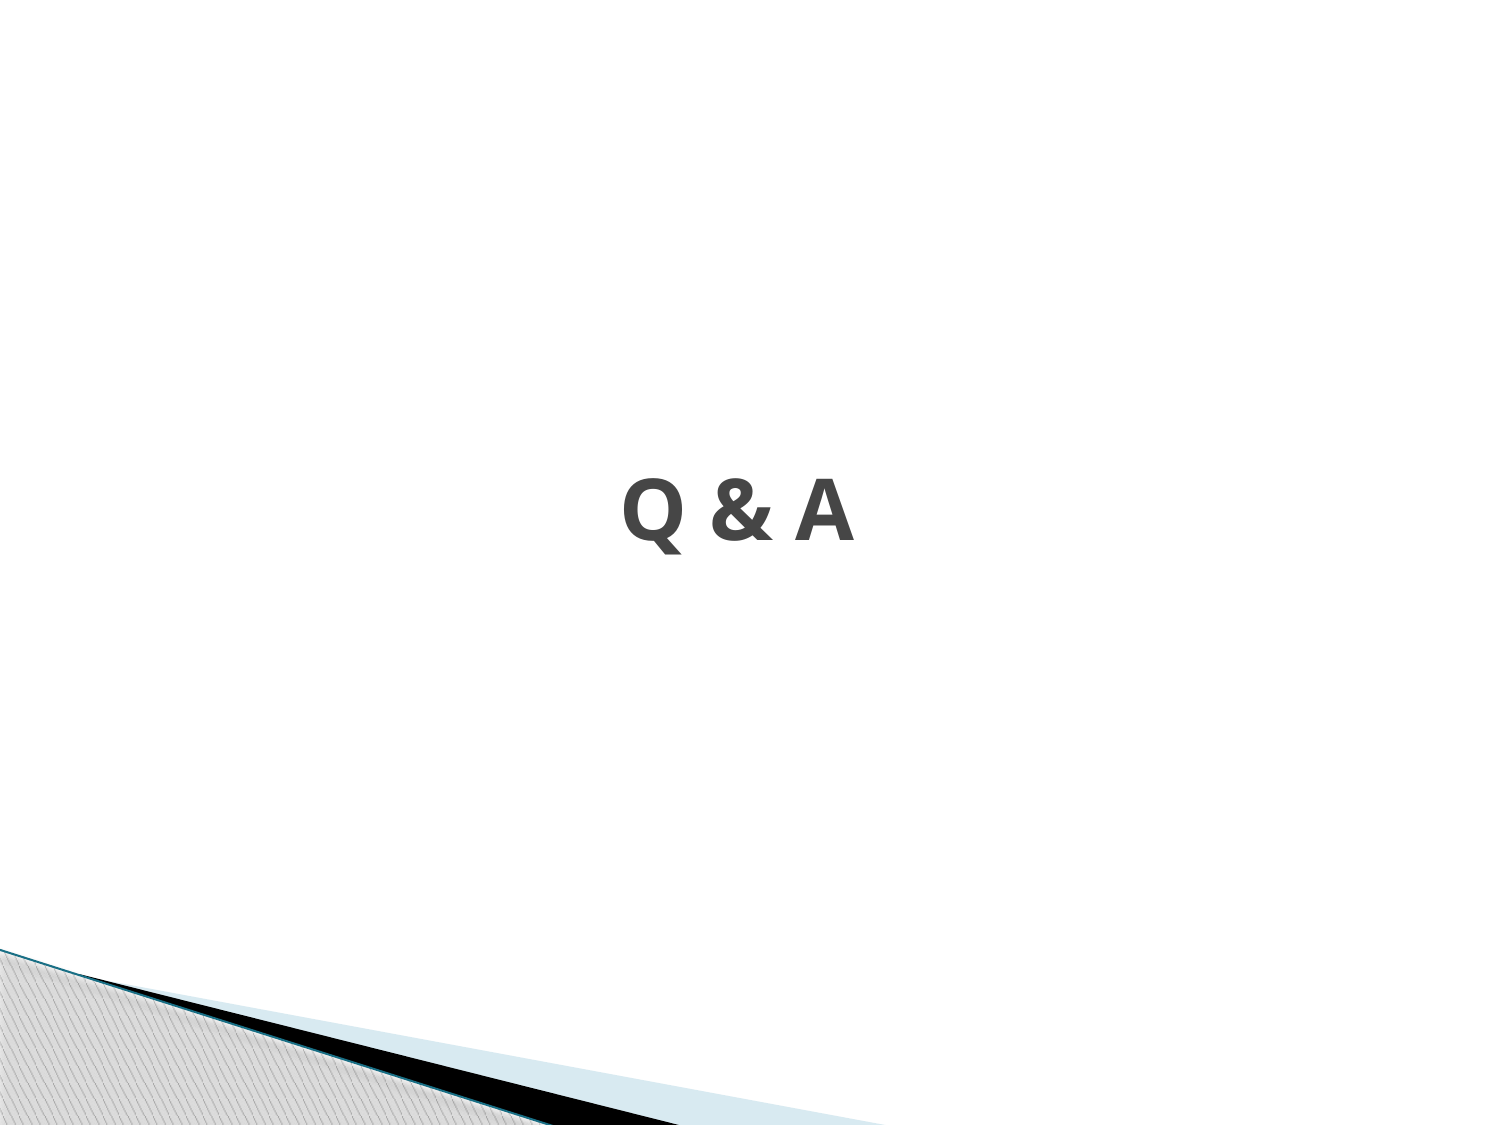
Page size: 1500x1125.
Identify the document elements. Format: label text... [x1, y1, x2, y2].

title Q & A [174, 437, 1300, 575]
